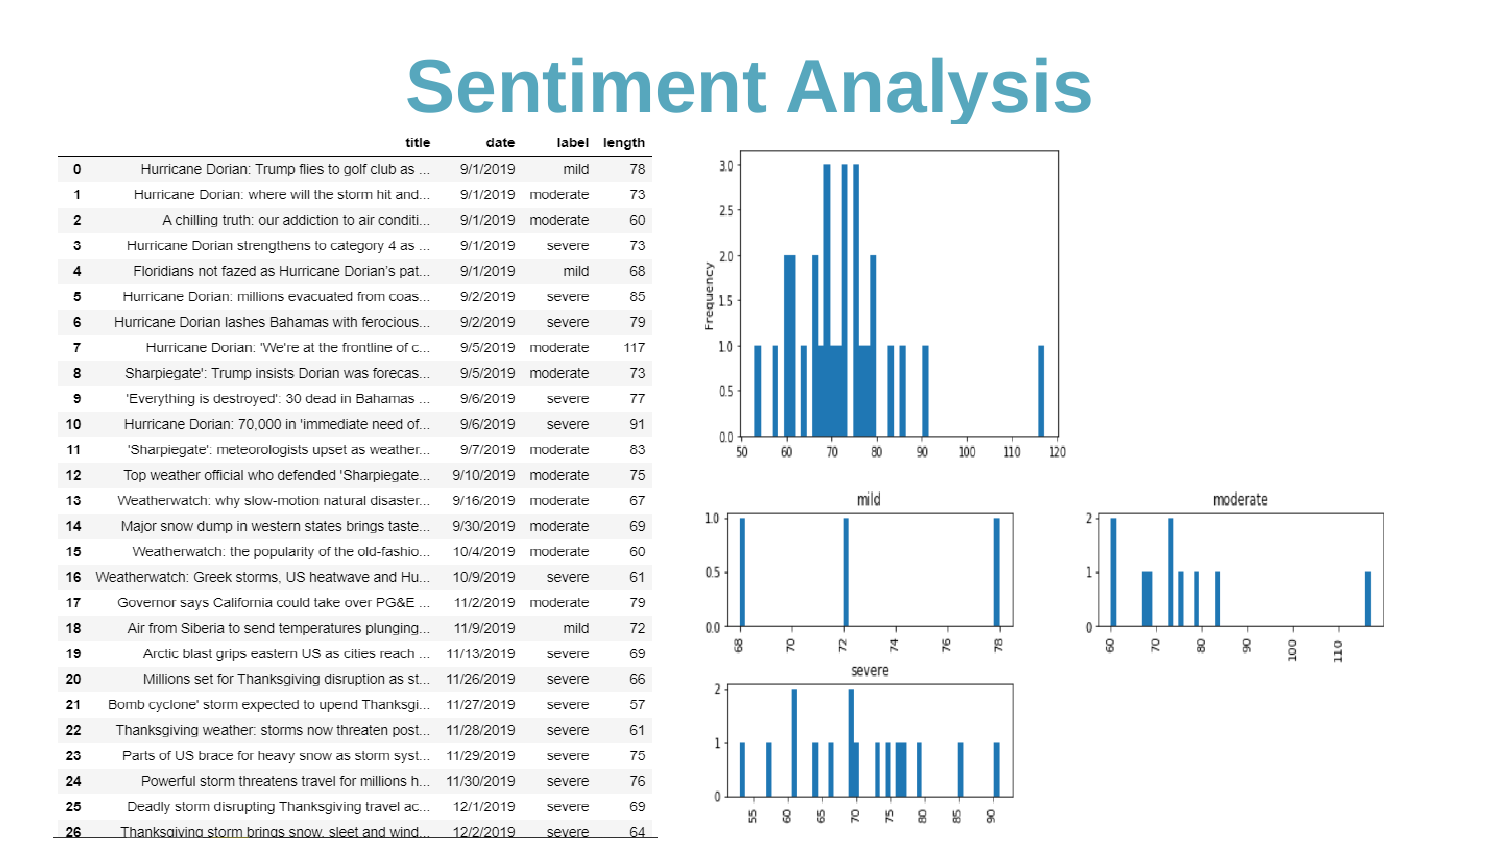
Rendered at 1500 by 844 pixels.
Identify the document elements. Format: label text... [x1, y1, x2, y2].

text_box Sentiment Analysis [171, 41, 1329, 125]
picture [52, 124, 658, 838]
picture [678, 124, 1471, 838]
